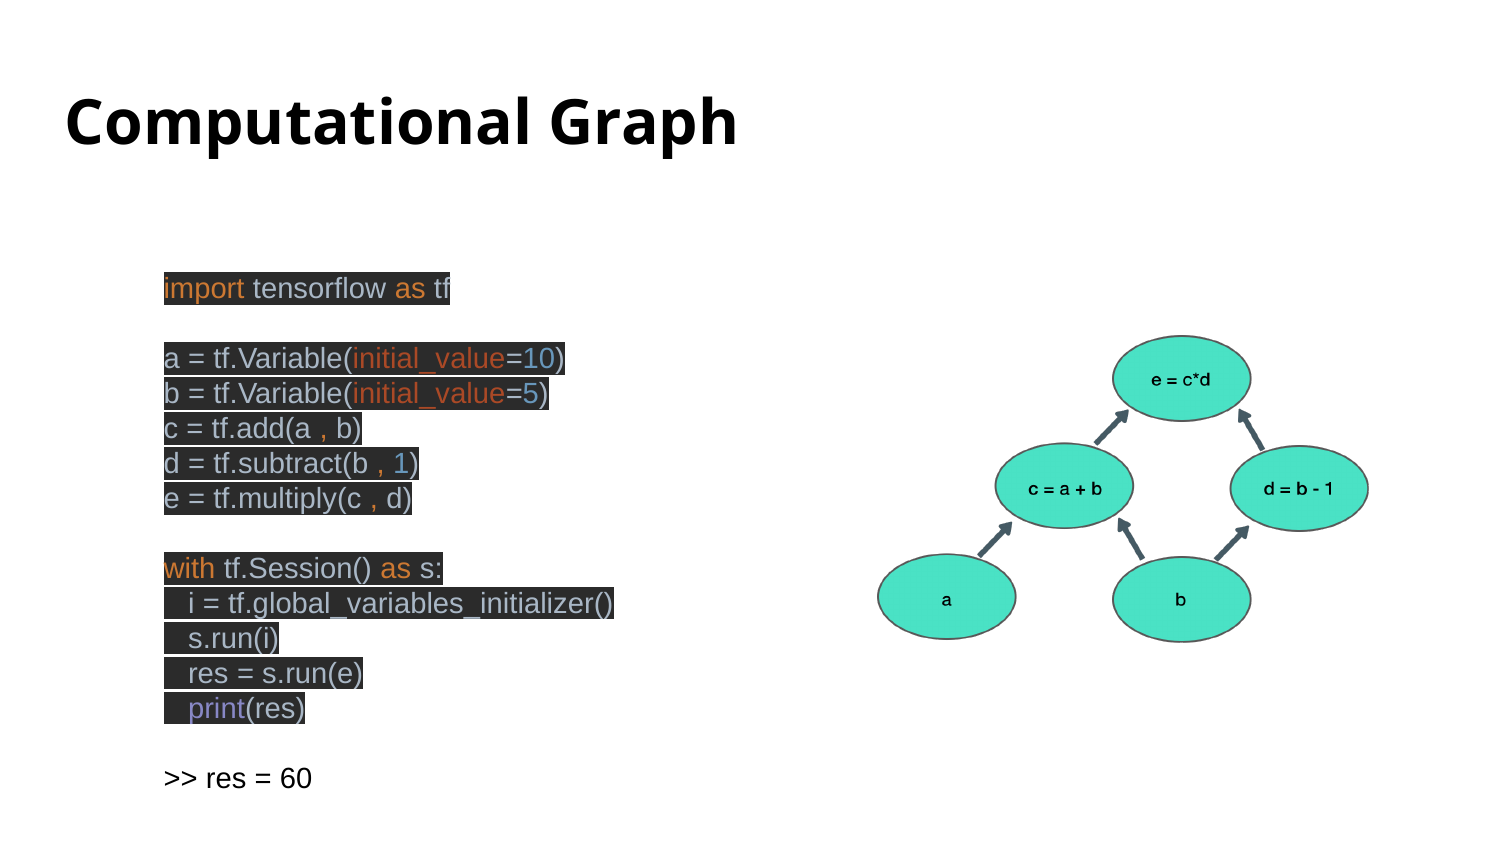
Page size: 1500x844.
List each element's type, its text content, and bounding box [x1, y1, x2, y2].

title Computational Graph [49, 67, 1448, 173]
picture [877, 334, 1369, 644]
text_box import tensorflow as tf a = tf.Variable(initial_value=10) b = tf.Variable(initial_value=5) c = tf.add(a , b) d = tf.subtract(b , 1) e = tf.multiply(c , d) with tf.Session() as s: i = tf.global_variables_initializer() s.run(i) res = s.run(e) print(res) >> res = 60 [148, 254, 841, 802]
